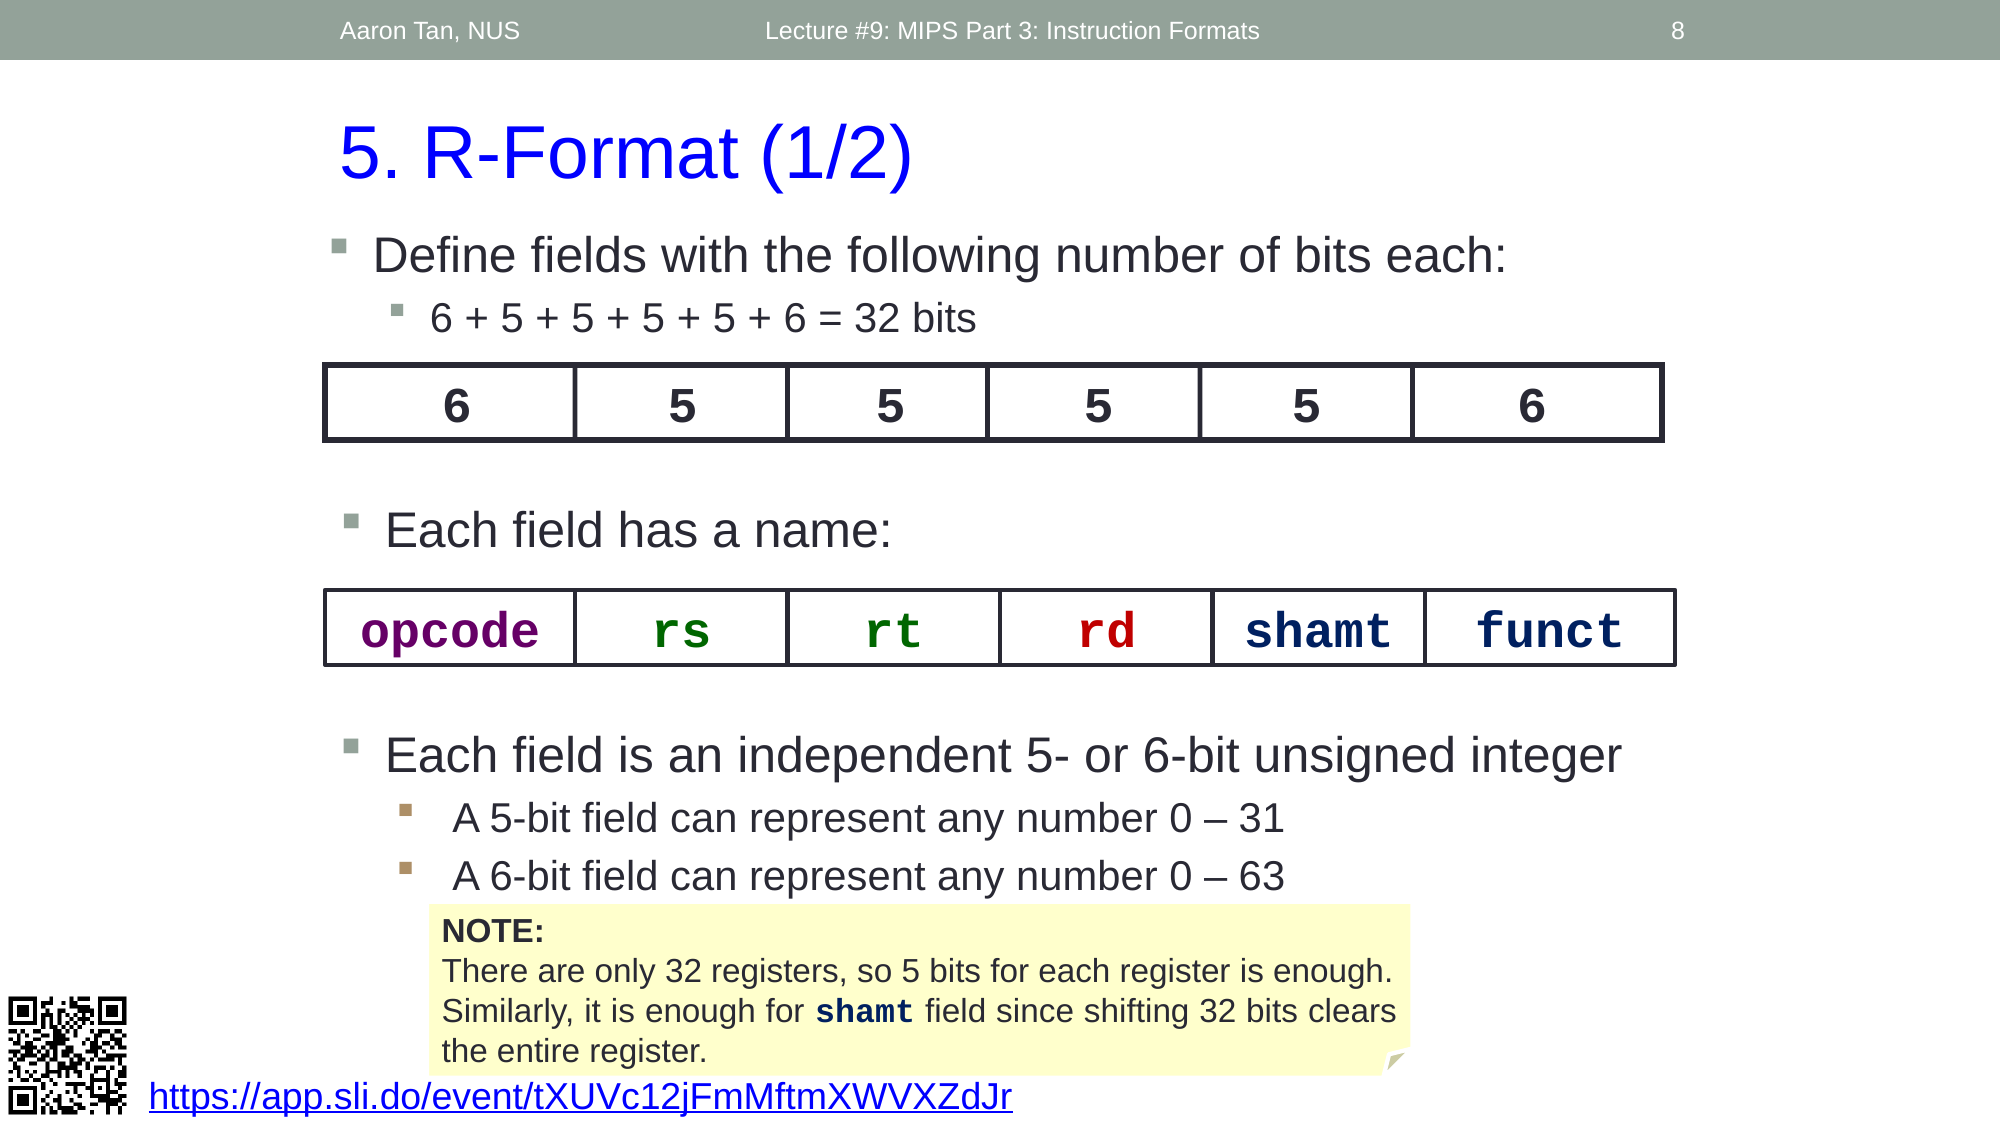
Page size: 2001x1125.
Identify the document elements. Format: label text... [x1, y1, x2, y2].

slide_number 8 [1558, 3, 1700, 57]
text_box rt [785, 588, 998, 667]
text_box rd [998, 588, 1210, 667]
text_box Each field has a name: [324, 489, 1700, 578]
text_box NOTE: There are only 32 registers, so 5 bits for each register is enough. Similarly, it is enough for shamt field since shifting 32 bits clears the entire register. [424, 899, 1415, 1080]
text_box Define fields with the following number of bits each: 6 + 5 + 5 + 5 + 5 + 6 = 32 bits [312, 214, 1688, 365]
picture [0, 988, 134, 1122]
text_box 5. R-Format (1/2) [324, 96, 1675, 202]
text_box Each field is an independent 5- or 6-bit unsigned integer A 5-bit field can represent any number 0 – 31 A 6-bit field can represent any number 0 – 63 [324, 714, 1675, 990]
text_box funct [1423, 588, 1677, 667]
text_box opcode [323, 588, 573, 667]
text_box shamt [1210, 588, 1423, 667]
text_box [324, 364, 1663, 441]
text_box rs [573, 588, 785, 667]
footer Lecture #9: MIPS Part 3: Instruction Formats [800, 3, 1558, 57]
slide_number Aaron Tan, NUS [324, 3, 800, 57]
